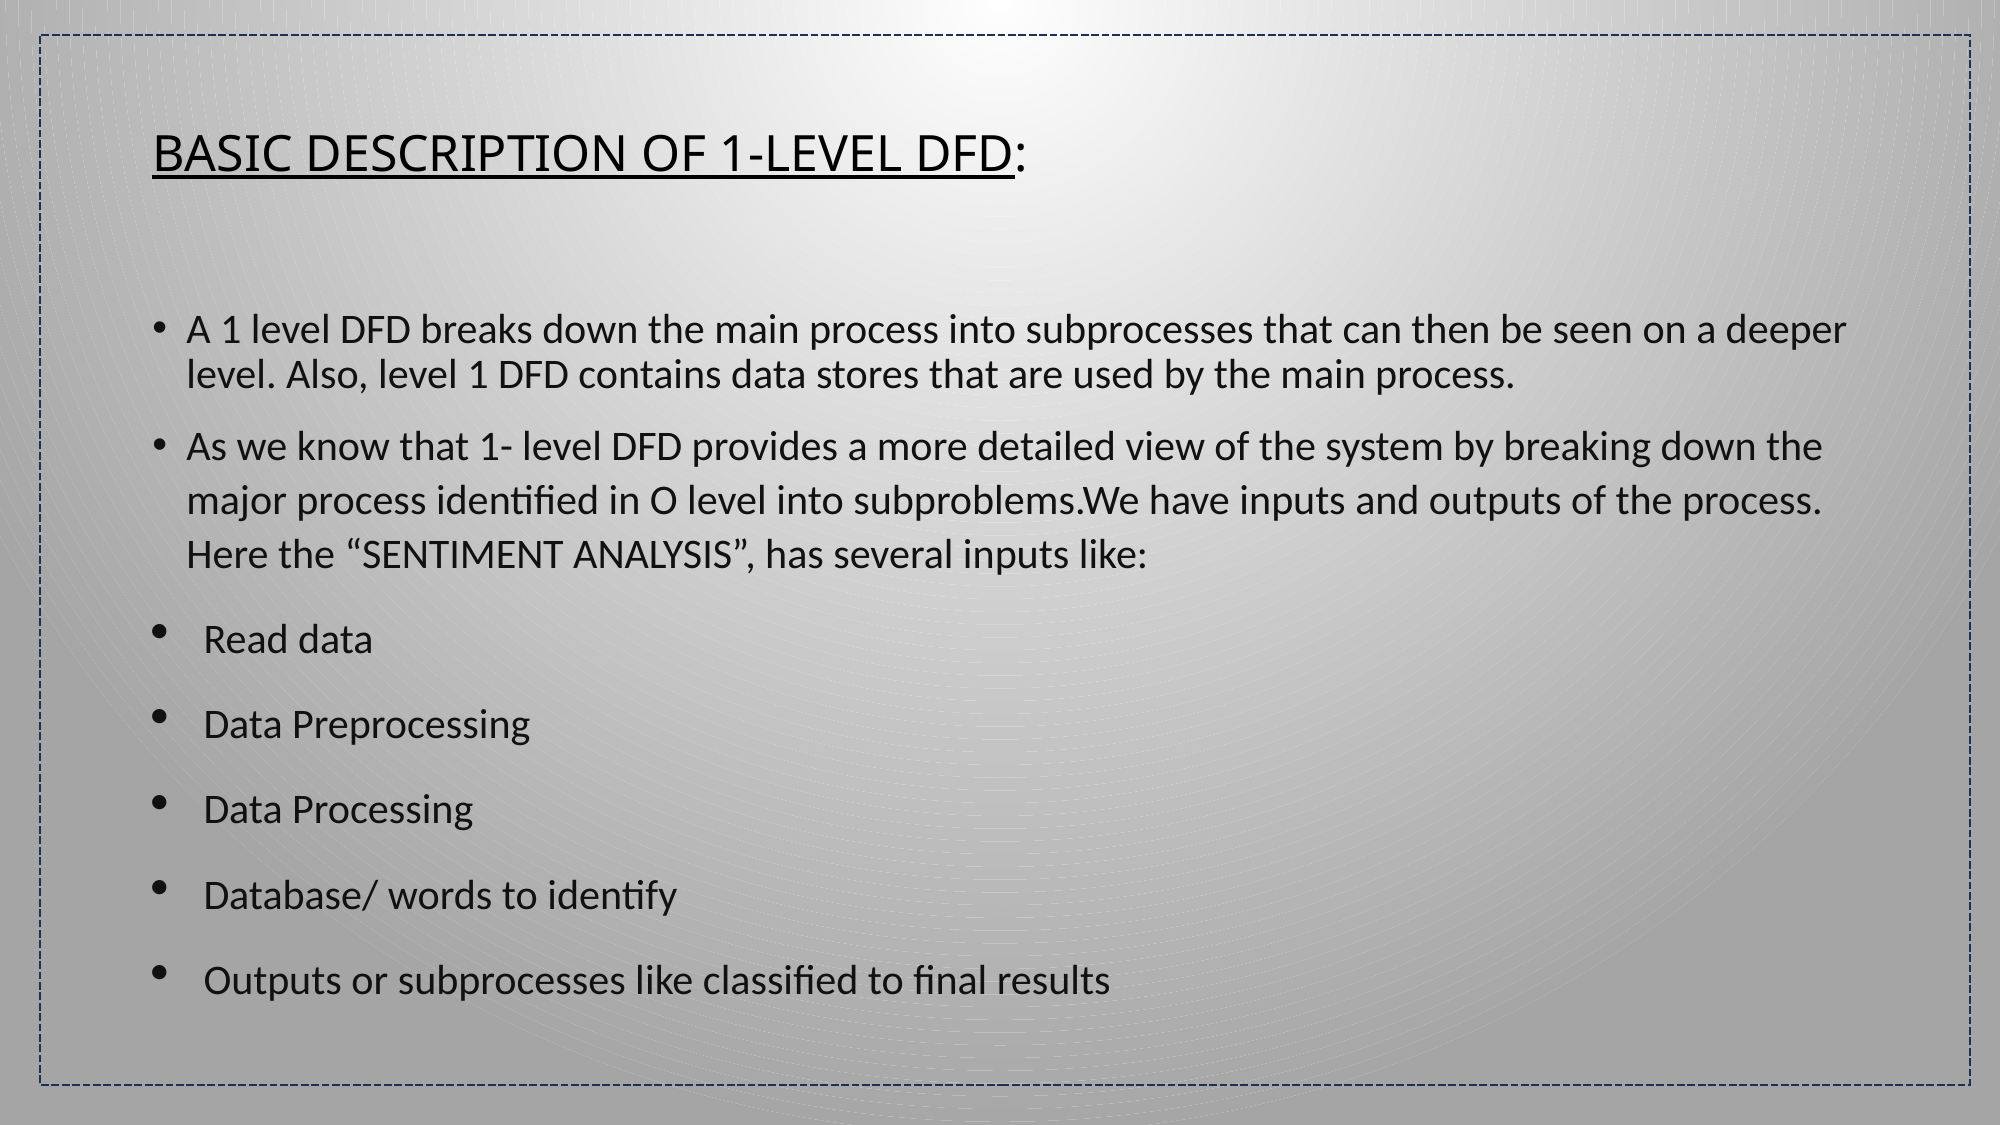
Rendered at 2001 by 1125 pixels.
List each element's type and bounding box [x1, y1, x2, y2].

text_box [39, 34, 1971, 1086]
